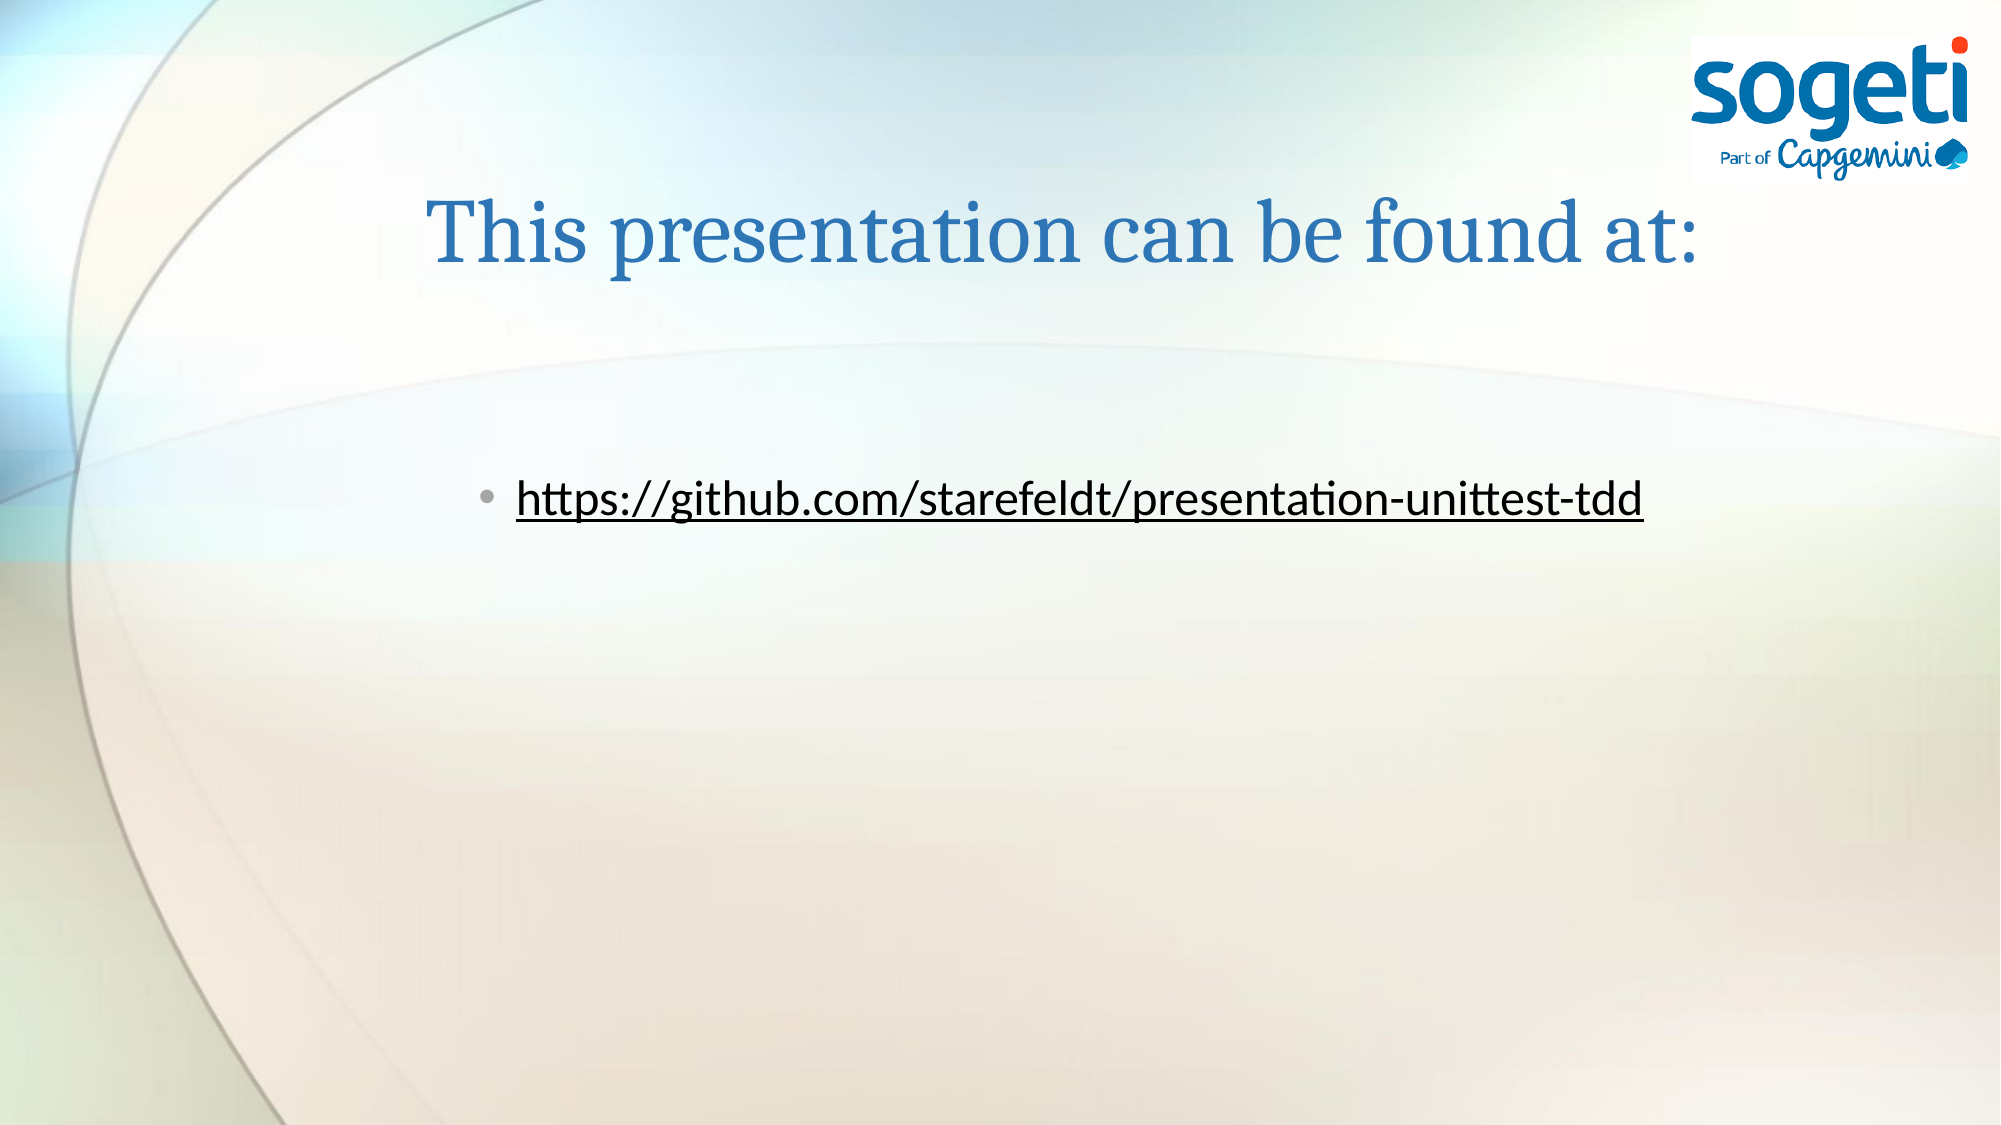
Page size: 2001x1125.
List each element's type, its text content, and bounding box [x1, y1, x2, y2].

text_box This presentation can be found at: [323, 117, 1805, 335]
picture [0, 0, 2001, 1125]
list https://github.com/starefeldt/presentation-unittest-tdd [388, 335, 1740, 1014]
